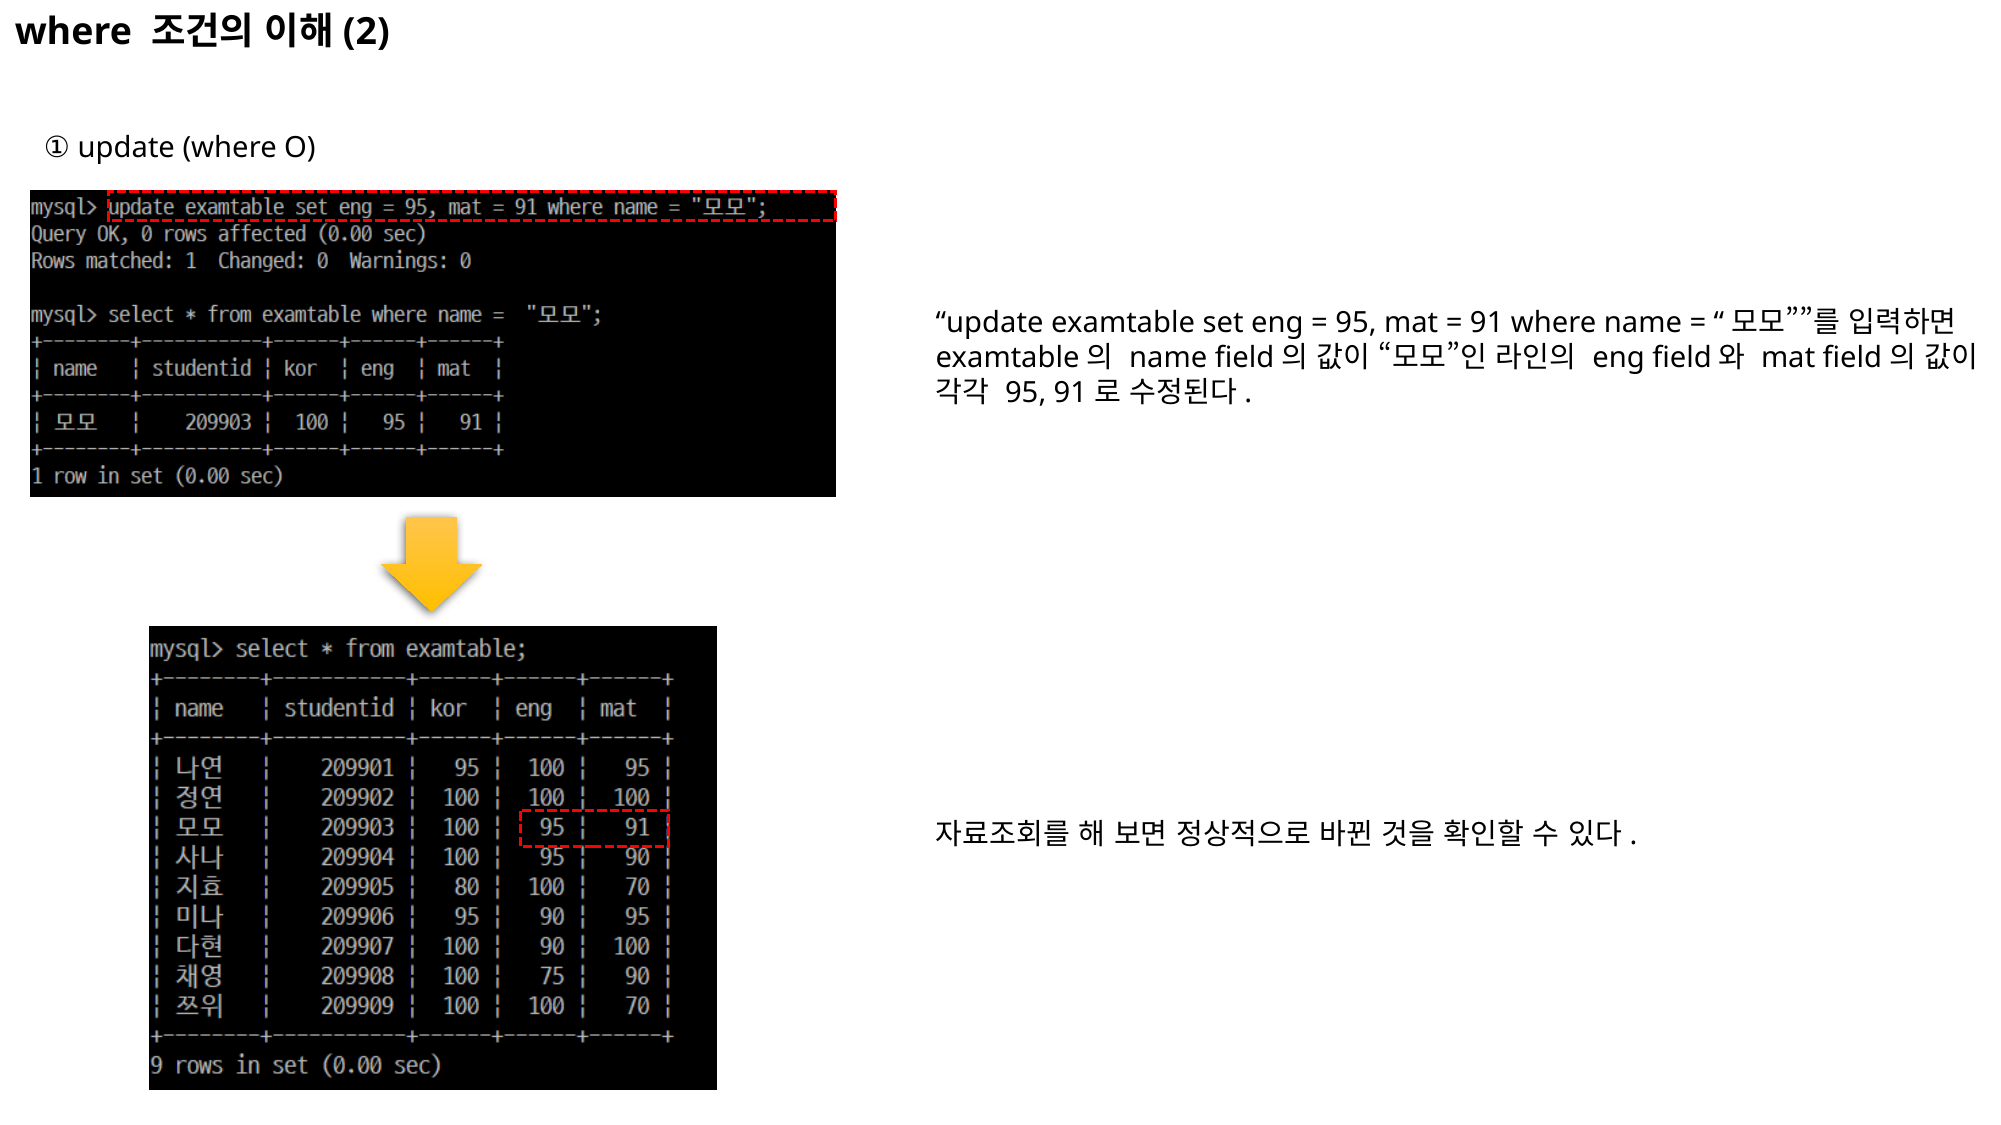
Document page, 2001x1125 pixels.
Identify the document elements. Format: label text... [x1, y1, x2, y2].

text_box [381, 517, 483, 612]
picture [30, 190, 836, 497]
text_box where 조건의 이해(2) [0, 0, 1010, 60]
text_box 자료조회를 해 보면 정상적으로 바뀐 것을 확인할 수 있다. [920, 807, 1793, 858]
picture [149, 626, 717, 1090]
text_box “update examtable set eng = 95, mat = 91 where name = “모모””를 입력하면 examtable의 name field의 값이 “모모”인 라인의 eng field와 mat field의 값이 각각 95, 91로 수정된다. [920, 295, 2000, 416]
text_box ① update (where O) [29, 121, 331, 172]
